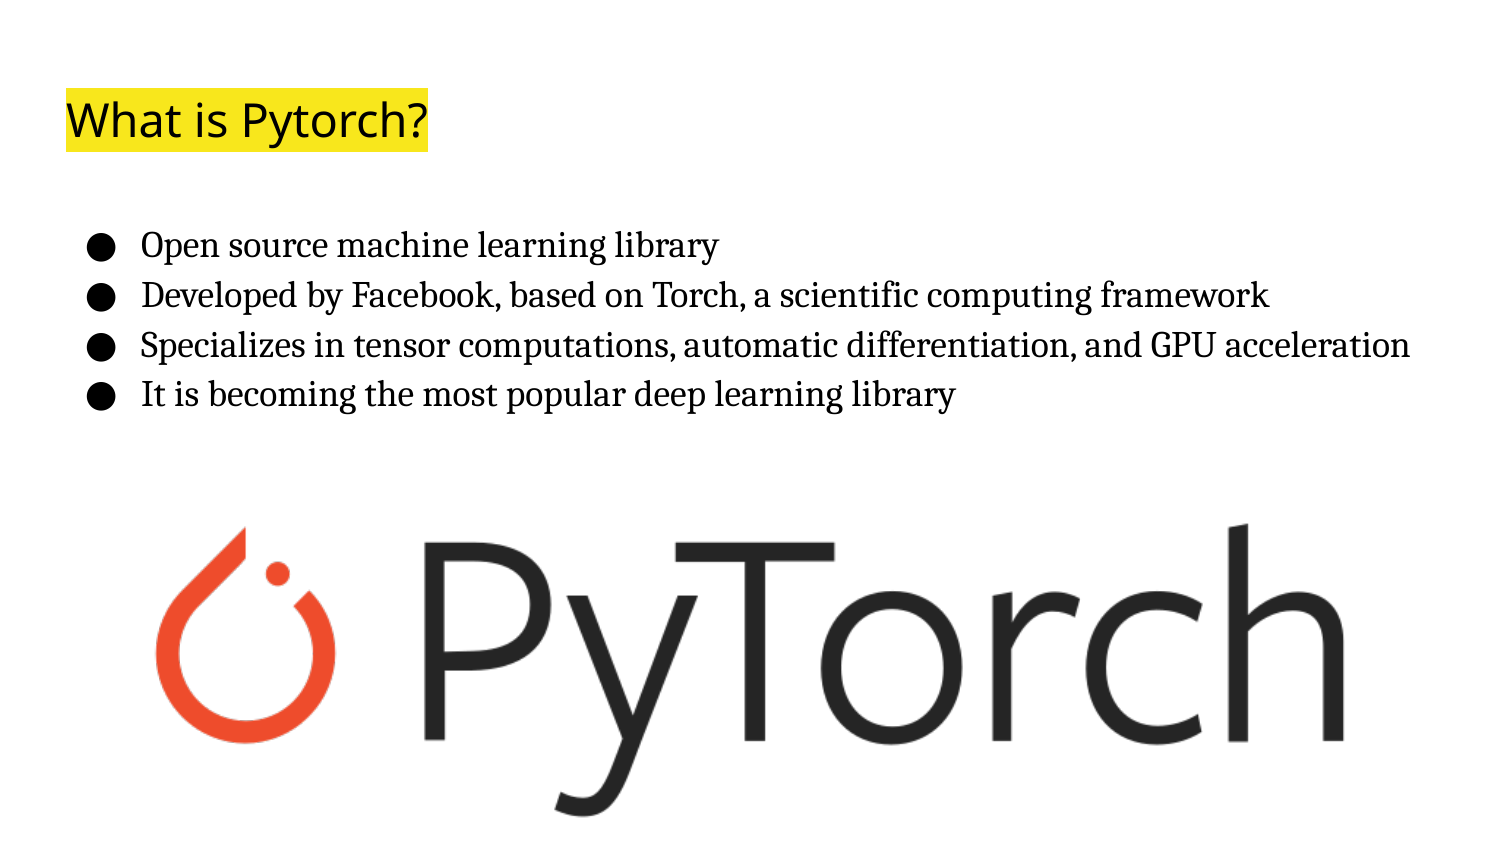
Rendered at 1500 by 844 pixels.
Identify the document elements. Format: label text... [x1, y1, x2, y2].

picture [0, 521, 1500, 823]
title What is Pytorch? [51, 72, 1449, 167]
list Open source machine learning library Developed by Facebook, based on Torch, a scientific computing framework Specializes in tensor computations, automatic differentiation, and GPU acceleration It is becoming the most popular deep learning library [51, 202, 1449, 520]
